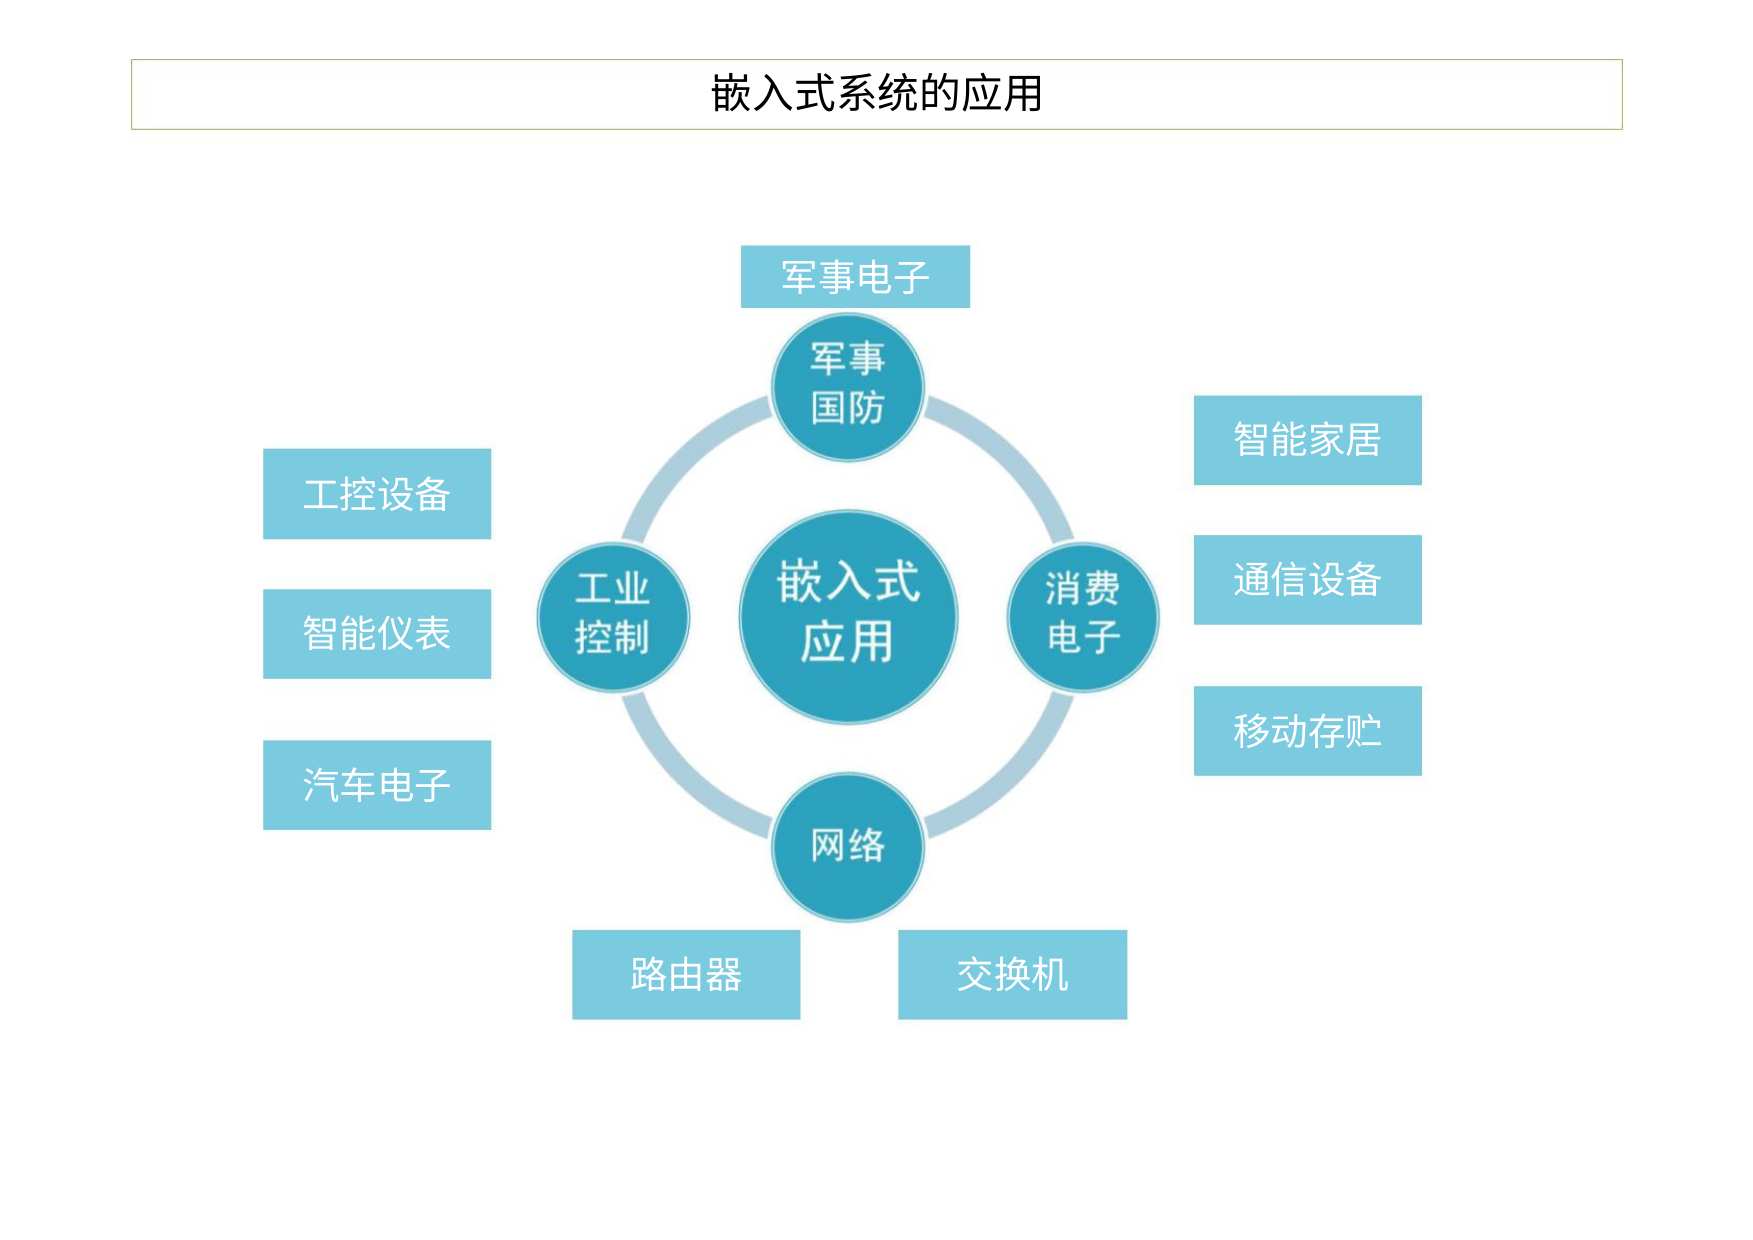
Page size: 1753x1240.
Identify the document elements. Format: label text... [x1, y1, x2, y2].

text_box 移动存贮 [1233, 715, 1439, 753]
text_box 嵌入式系统的应用 [710, 75, 1105, 117]
text_box 军事电子 [780, 261, 986, 299]
text_box 汽车电子 [302, 769, 508, 808]
text_box [130, 59, 1624, 1179]
text_box 工控设备 智能仪表 [302, 478, 508, 656]
text_box 交换机 [956, 958, 1125, 997]
text_box 路由器 [630, 958, 799, 997]
text_box 智能家居 通信设备 [1233, 424, 1439, 602]
